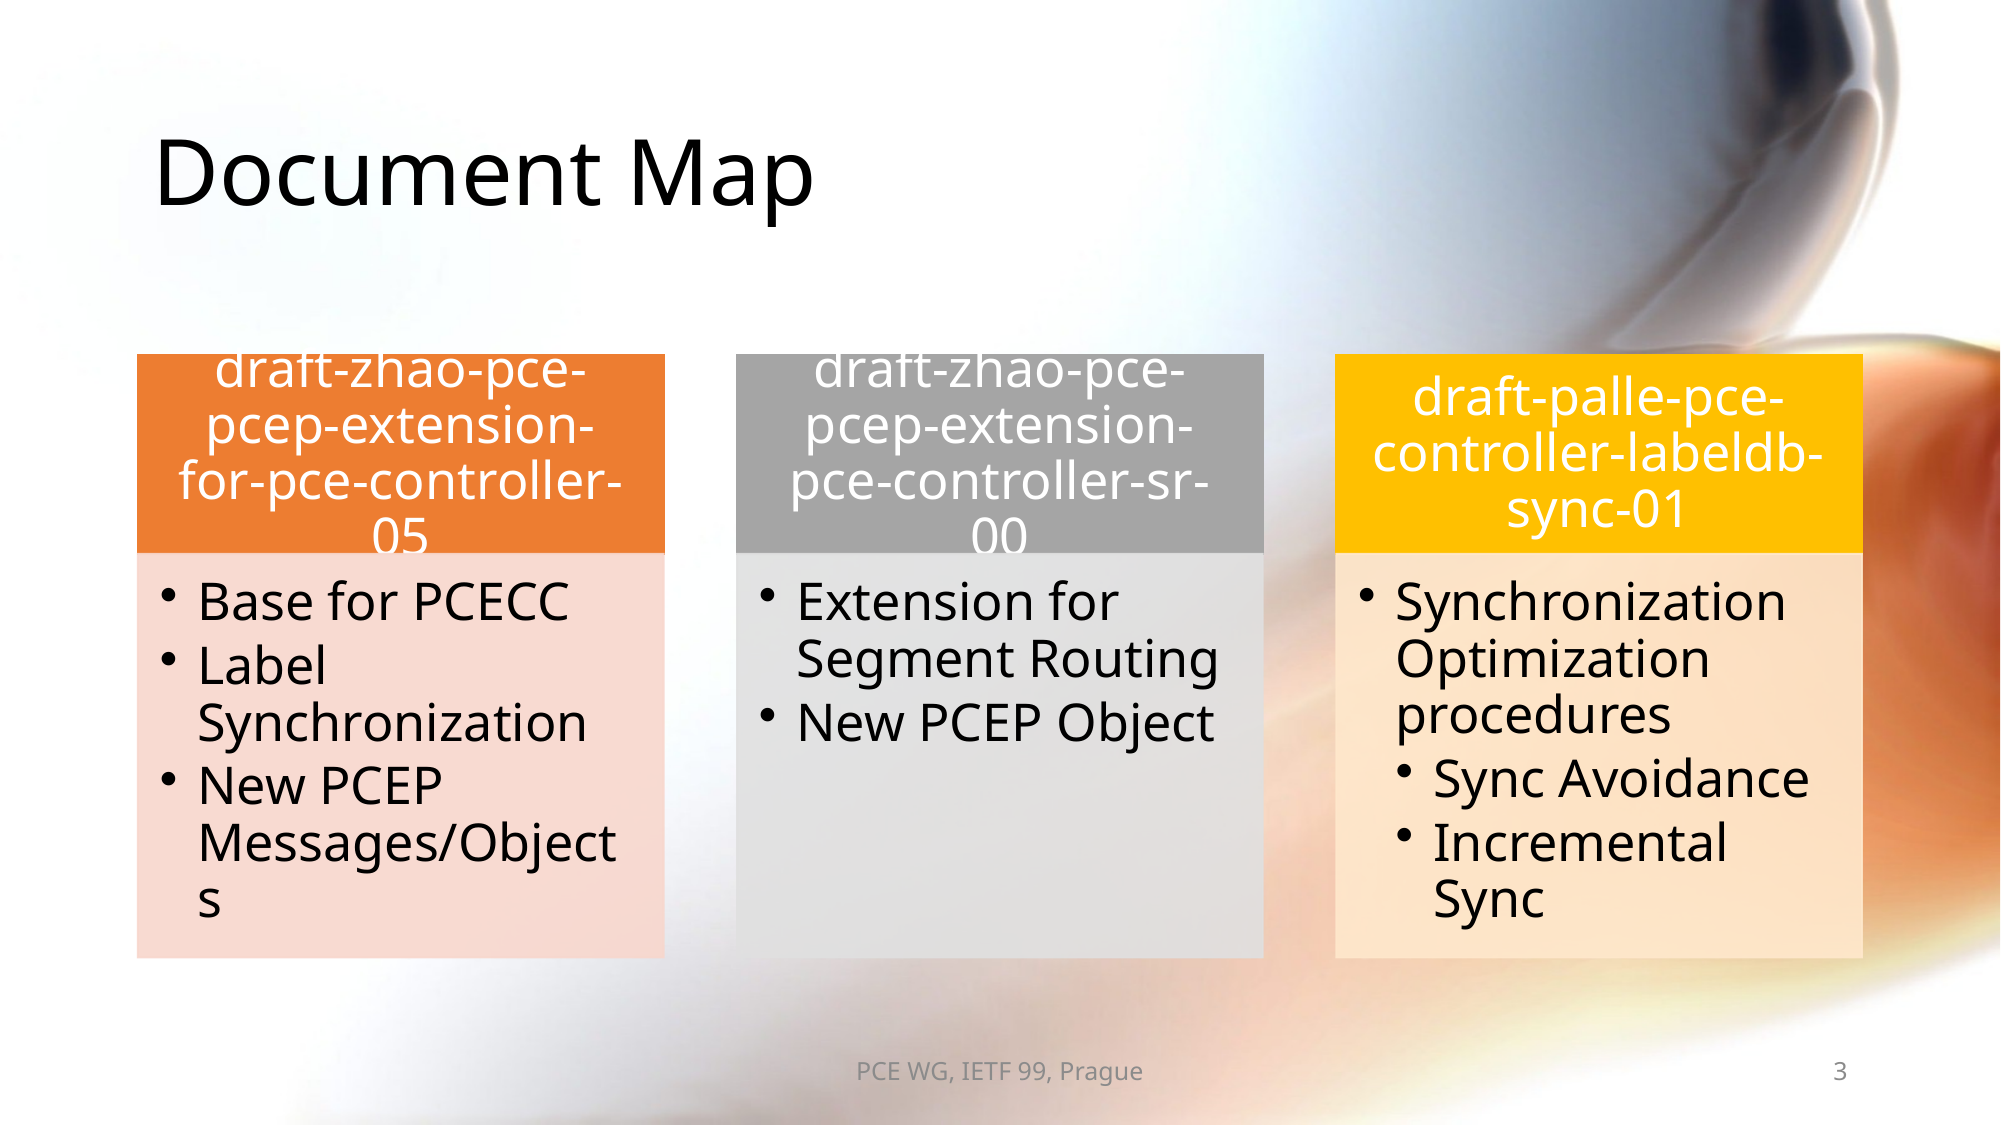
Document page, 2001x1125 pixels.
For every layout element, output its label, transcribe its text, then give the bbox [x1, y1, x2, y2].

title Document Map [137, 59, 1863, 278]
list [137, 299, 1863, 1014]
slide_number 3 [1325, 1042, 1863, 1103]
footer PCE WG, IETF 99, Prague [762, 1042, 1238, 1103]
picture [0, 0, 2001, 1125]
